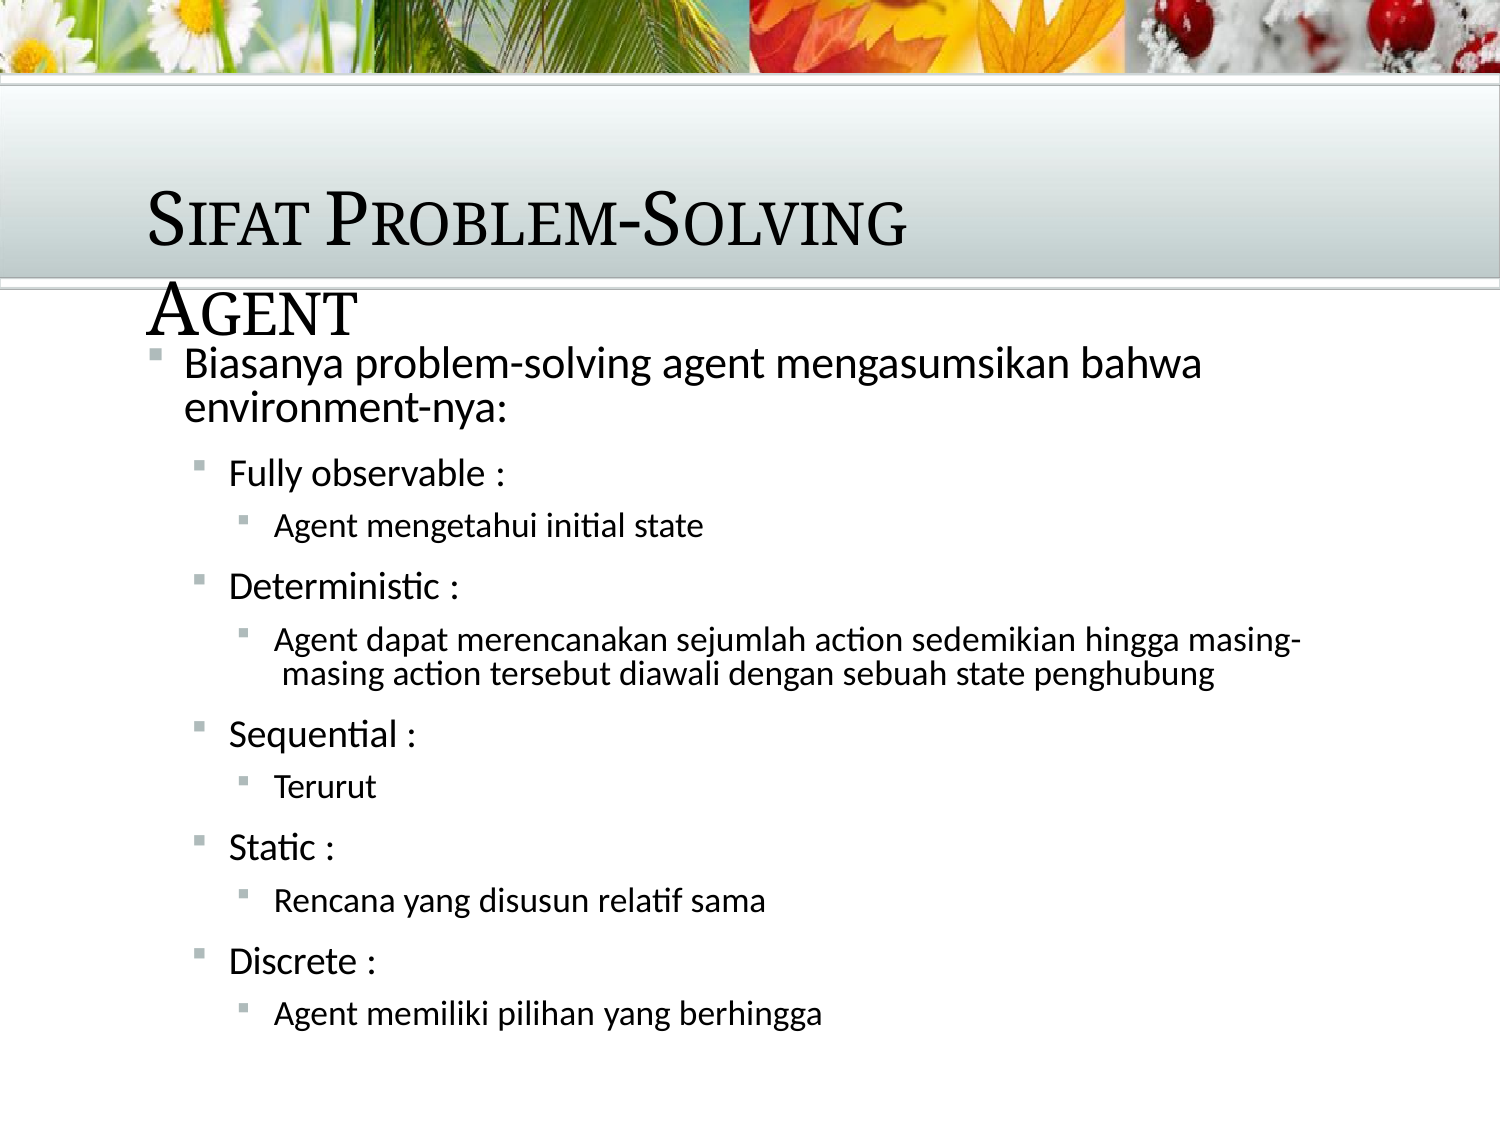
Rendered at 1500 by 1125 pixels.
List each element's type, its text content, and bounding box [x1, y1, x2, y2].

picture [0, 0, 1500, 291]
text_box Biasanya problem-solving agent mengasumsikan bahwa environment-nya: Fully observable : Agent mengetahui initial state Deterministic : Agent dapat merencanakan sejumlah action sedemikian hingga masing- masing action tersebut diawali dengan sebuah state penghubung Sequential : Terurut Static : Rencana yang disusun relatif sama Discrete : Agent memiliki pilihan yang berhingga [144, 330, 1305, 1033]
title SIFAT PROBLEM-SOLVING AGENT [144, 167, 1127, 330]
